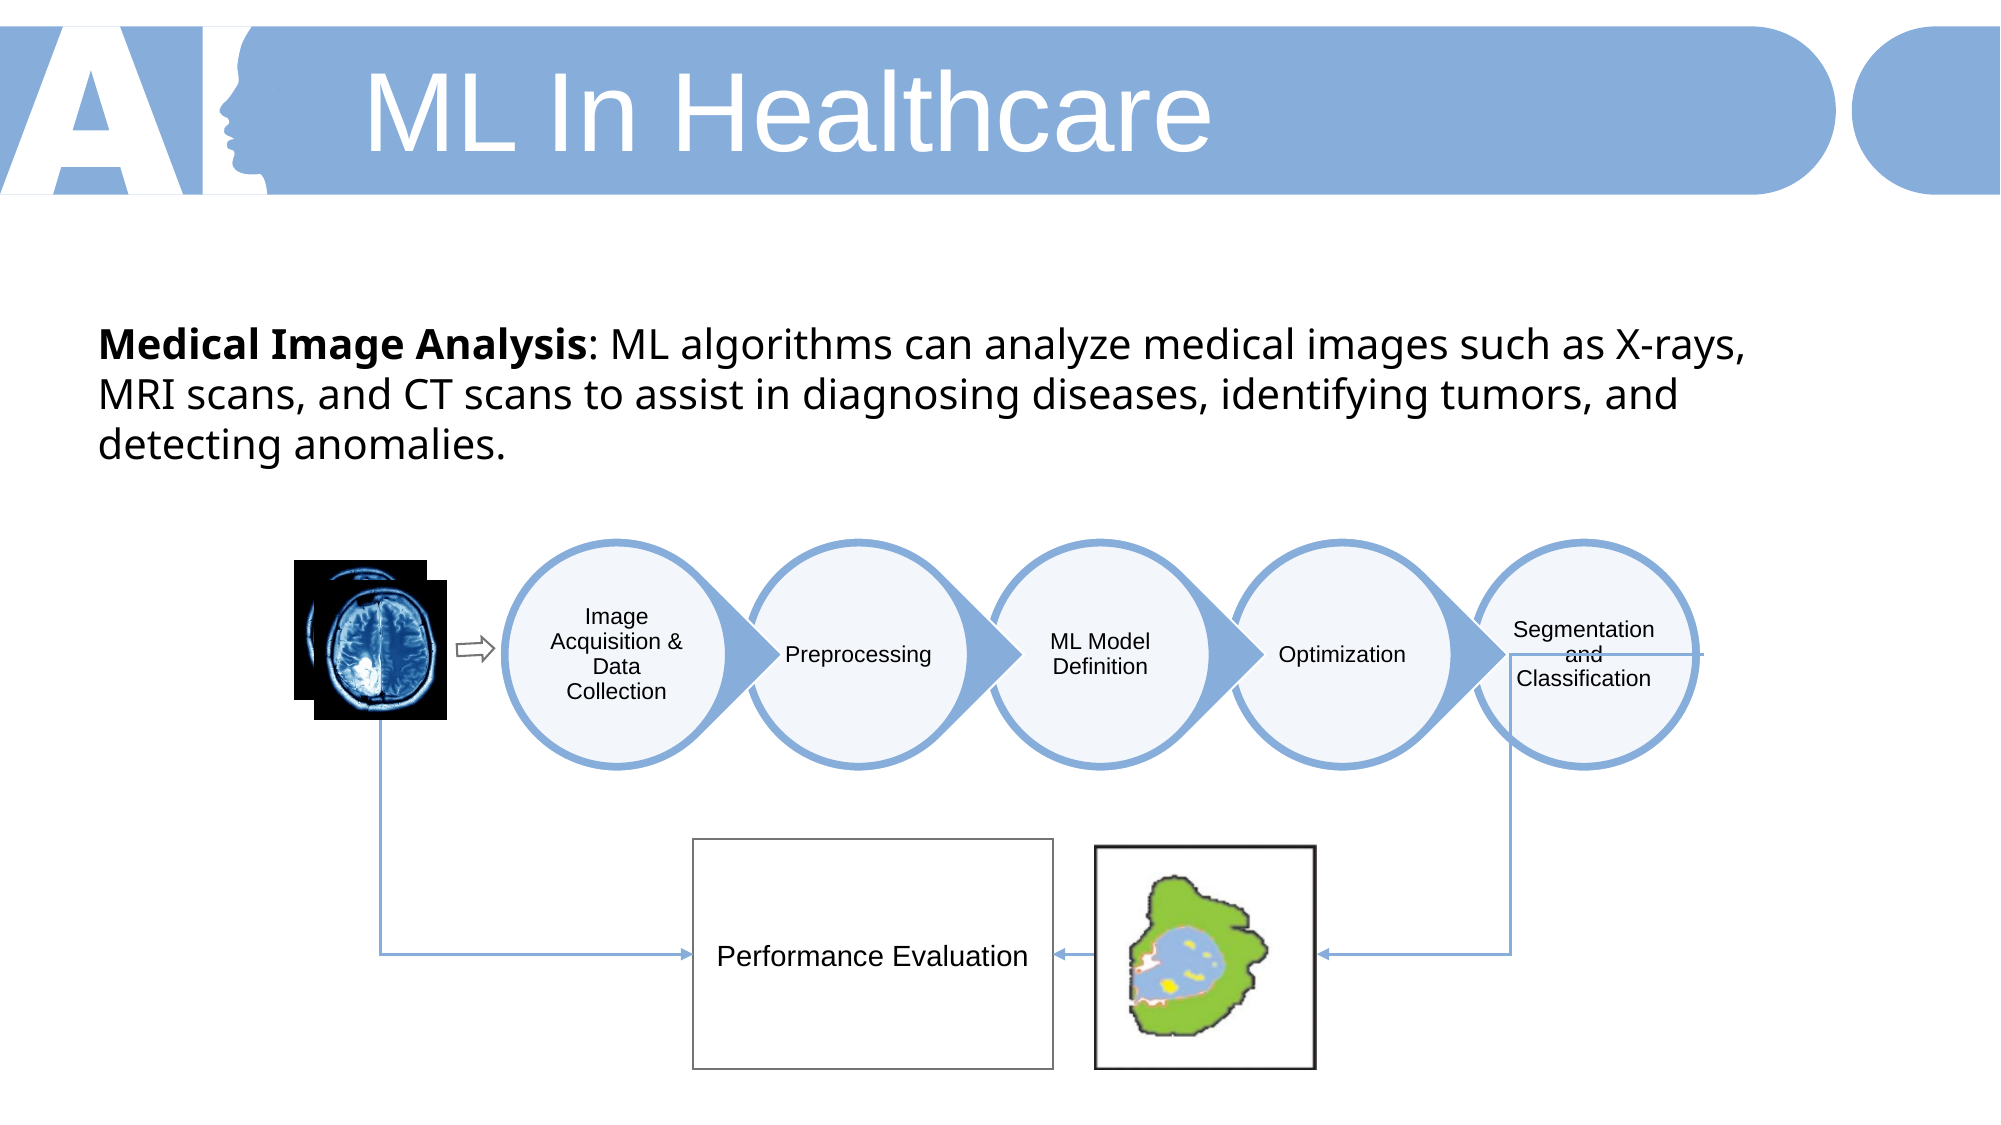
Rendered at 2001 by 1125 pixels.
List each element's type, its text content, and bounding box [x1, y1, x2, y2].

text_box Medical Image Analysis: ML algorithms can analyze medical images such as X-rays, MRI scans, and CT scans to assist in diagnosing diseases, identifying tumors, and detecting anomalies. [82, 310, 1850, 476]
list ML In Healthcare [347, 55, 1952, 175]
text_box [294, 444, 1706, 1070]
